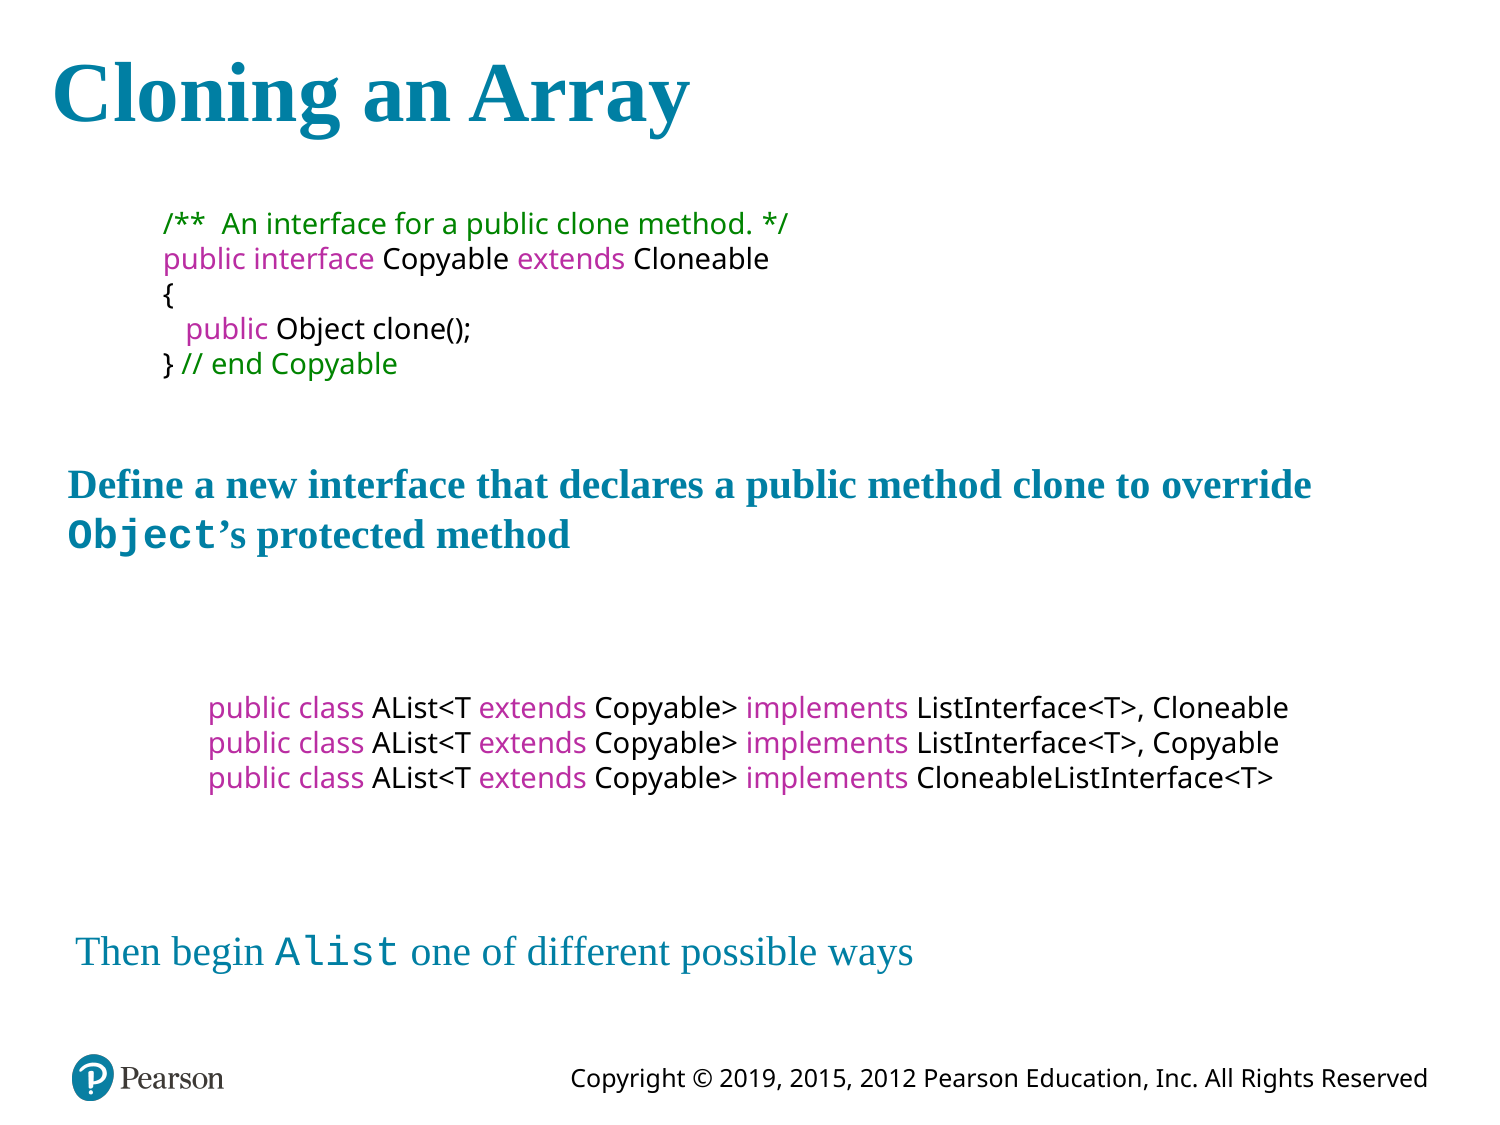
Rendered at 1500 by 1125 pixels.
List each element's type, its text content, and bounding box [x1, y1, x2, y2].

list Then begin Alist one of different possible ways [59, 830, 1411, 989]
text_box public class AList<T extends Copyable> implements ListInterface<T>, Cloneable public class AList<T extends Copyable> implements ListInterface<T>, Copyable public class AList<T extends Copyable> implements CloneableListInterface<T> [200, 681, 1298, 802]
picture [98, 1054, 224, 1101]
text_box Define a new interface that declares a public method clone to override Object’s protected method [60, 449, 1383, 565]
picture [80, 1063, 106, 1088]
title Cloning an Array [36, 20, 1434, 154]
picture [72, 1054, 88, 1070]
picture [72, 1087, 83, 1101]
text_box /** An interface for a public clone method. */ public interface Copyable extends Cloneable { public Object clone(); } // end Copyable [155, 198, 797, 388]
